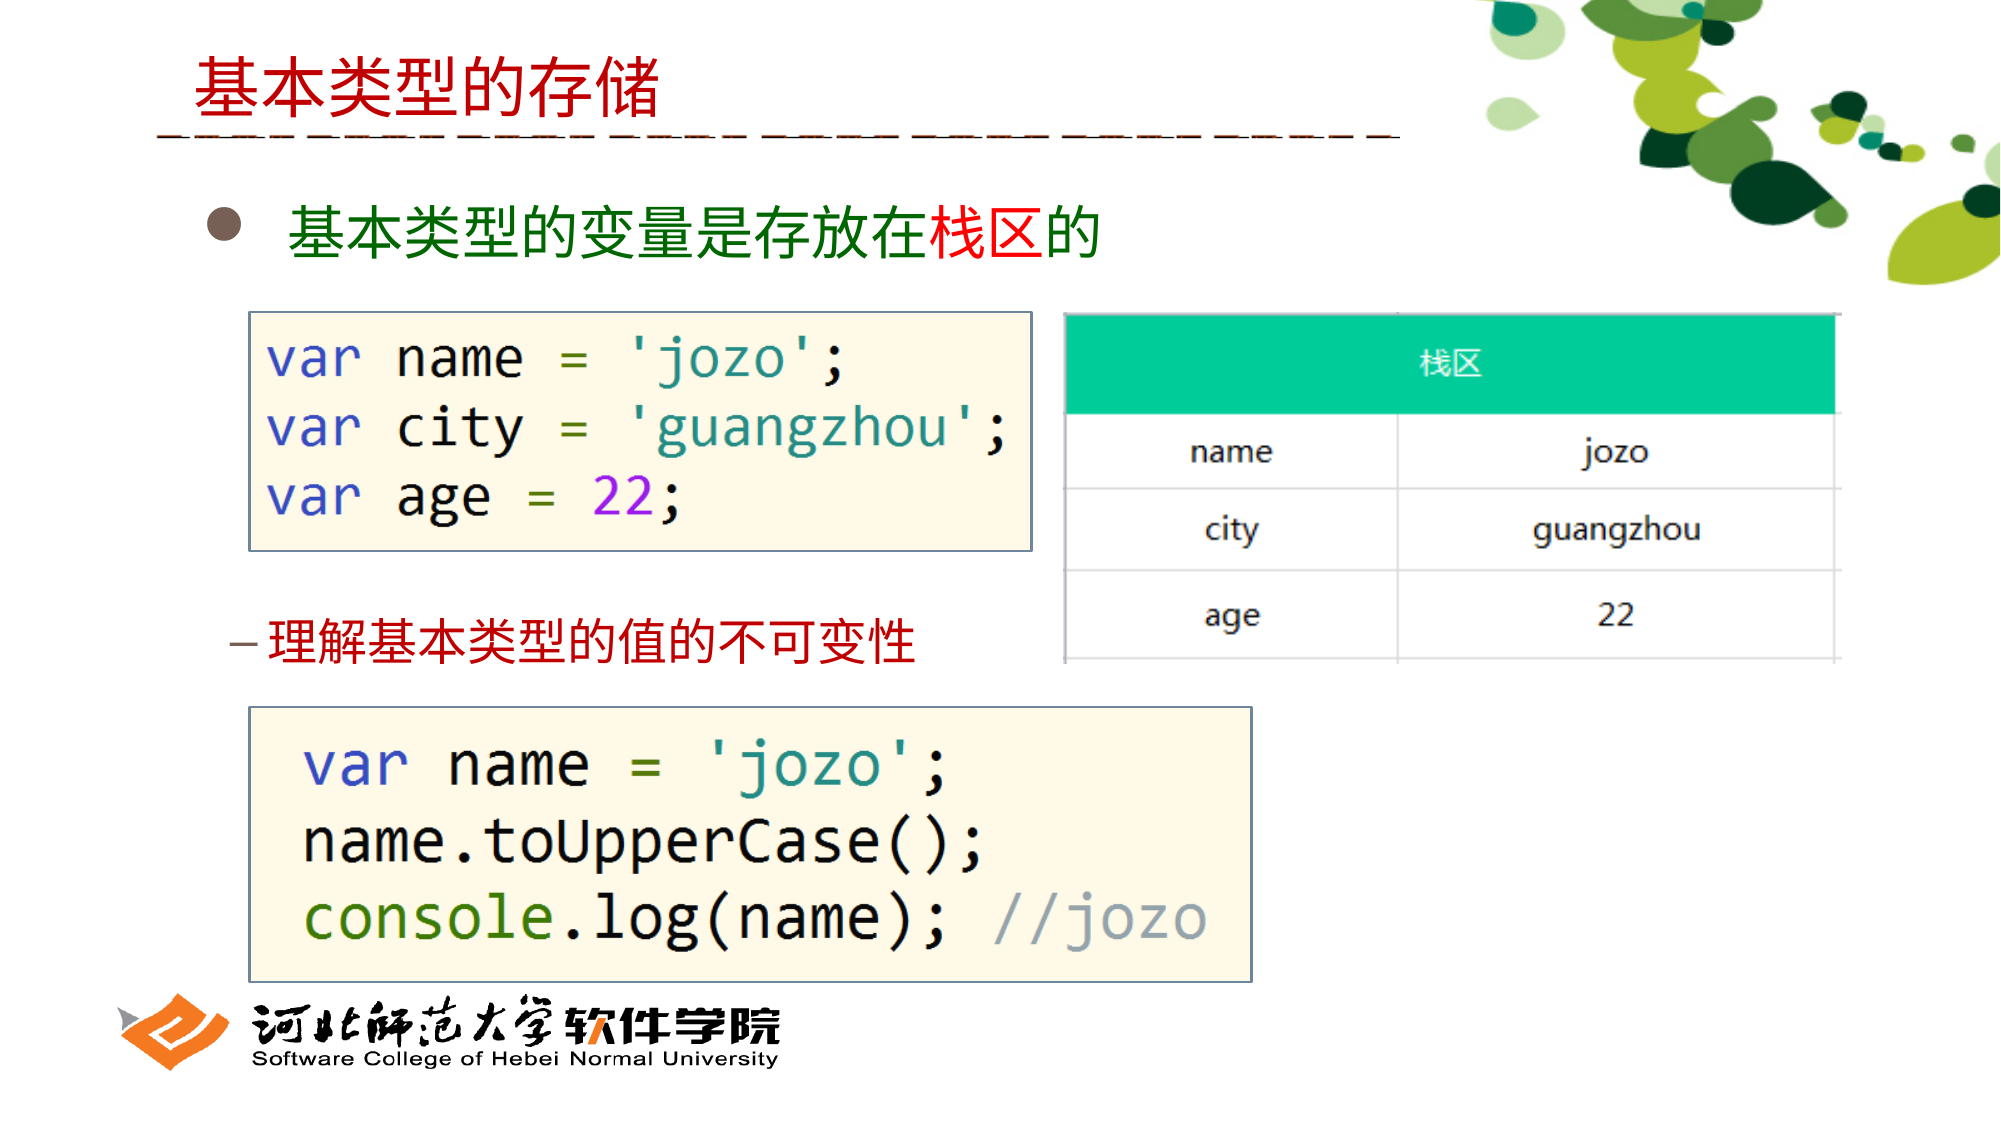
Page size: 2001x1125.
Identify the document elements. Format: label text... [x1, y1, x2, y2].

list 基本类型的变量是存放在栈区的 理解基本类型的值的不可变性 [187, 175, 1782, 983]
list 基本类型的存储 [178, 38, 1523, 120]
picture [0, 0, 2001, 1125]
